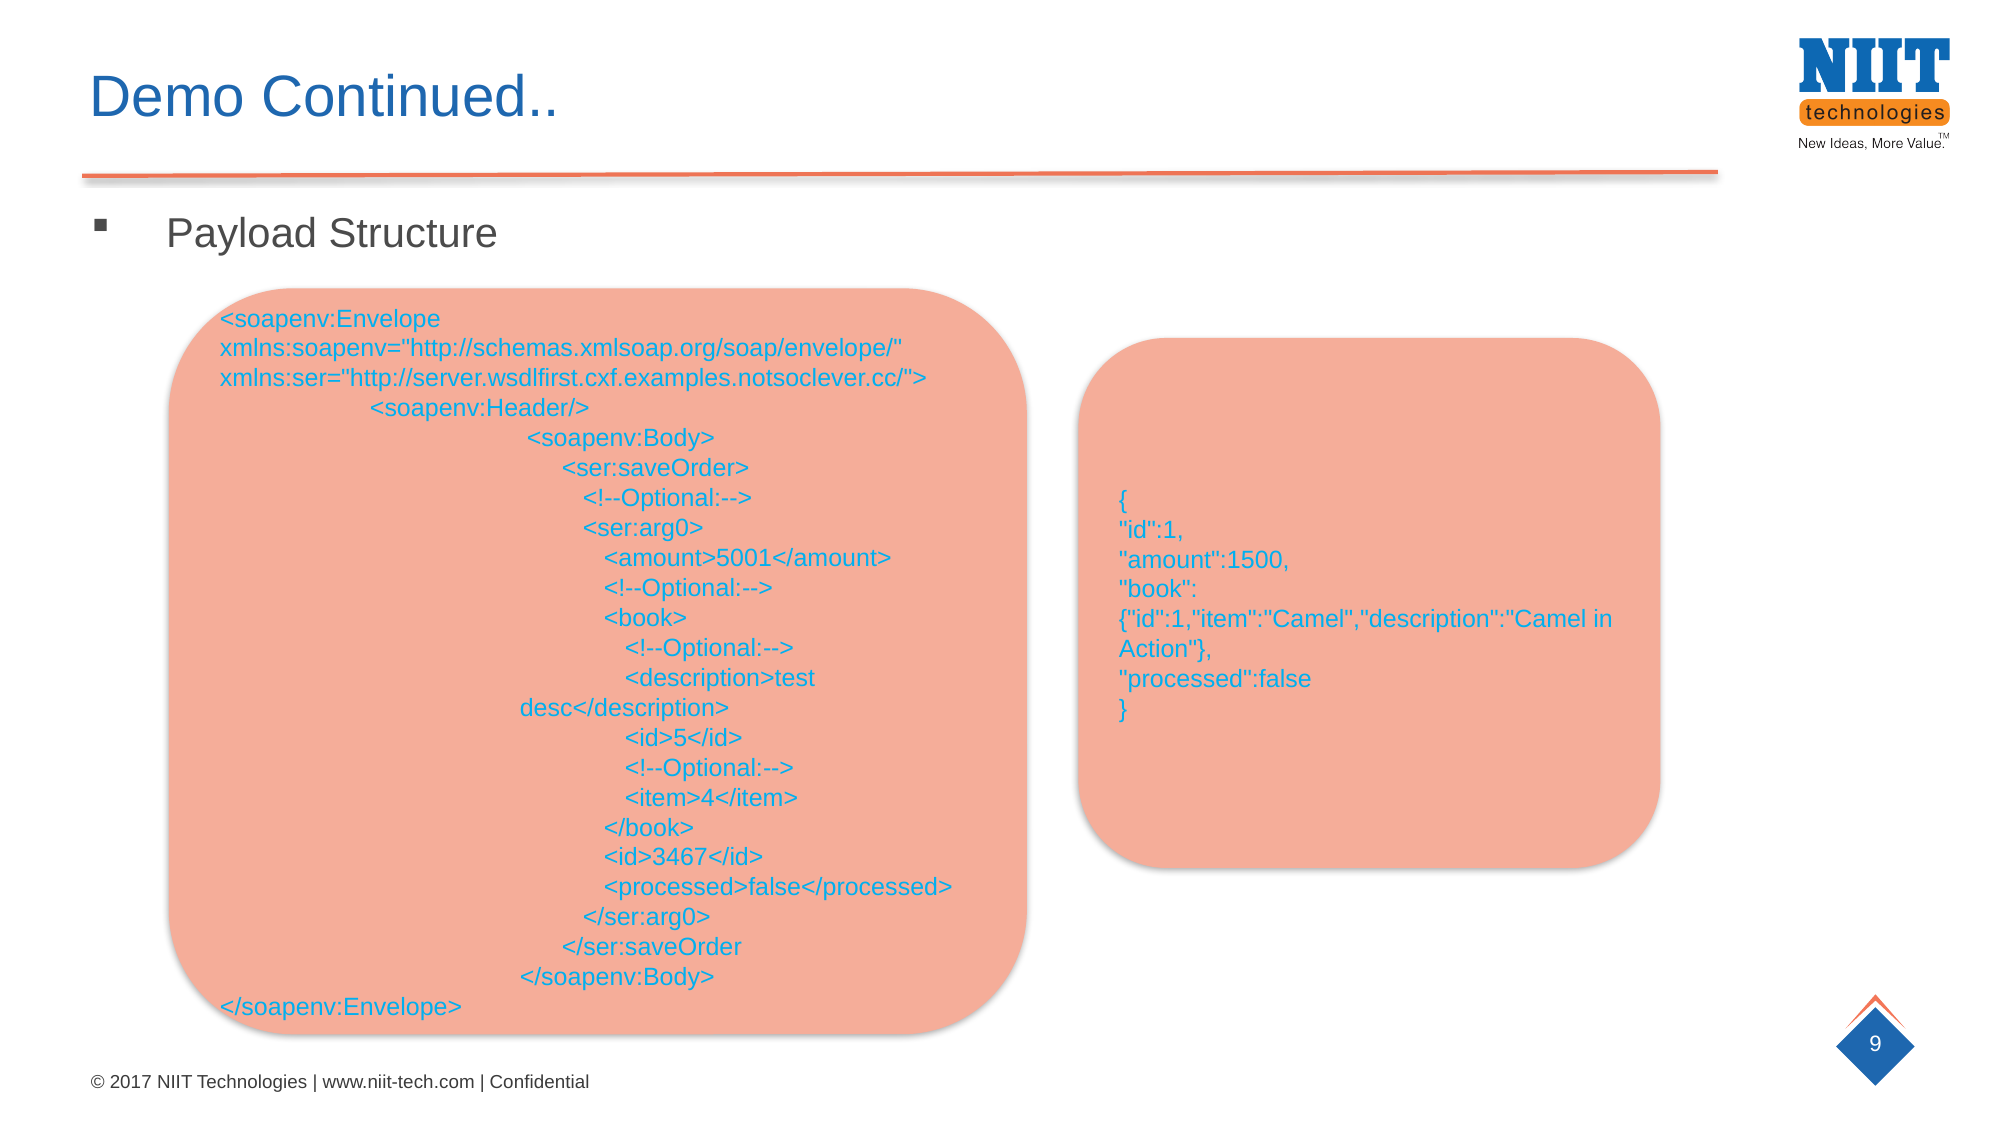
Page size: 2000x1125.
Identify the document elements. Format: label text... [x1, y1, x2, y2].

picture [1799, 38, 1950, 150]
list Payload Structure [76, 197, 1712, 1092]
text_box { "id":1, "amount":1500, "book":{"id":1,"item":"Camel","description":"Camel in Action"}, "processed":false } [1077, 337, 1662, 869]
list Demo Continued.. [74, 45, 1711, 141]
text_box <soapenv:Envelope xmlns:soapenv="http://schemas.xmlsoap.org/soap/envelope/" xmlns:ser="http://server.wsdlfirst.cxf.examples.notsoclever.cc/"> <soapenv:Header/> <soapenv:Body> <ser:saveOrder> <!--Optional:--> <ser:arg0> <amount>5001</amount> <!--Optional:--> <book> <!--Optional:--> <description>test desc</description> <id>5</id> <!--Optional:--> <item>4</item> </book> <id>3467</id> <processed>false</processed> </ser:arg0> </ser:saveOrder </soapenv:Body> </soapenv:Envelope> [168, 287, 1028, 1036]
